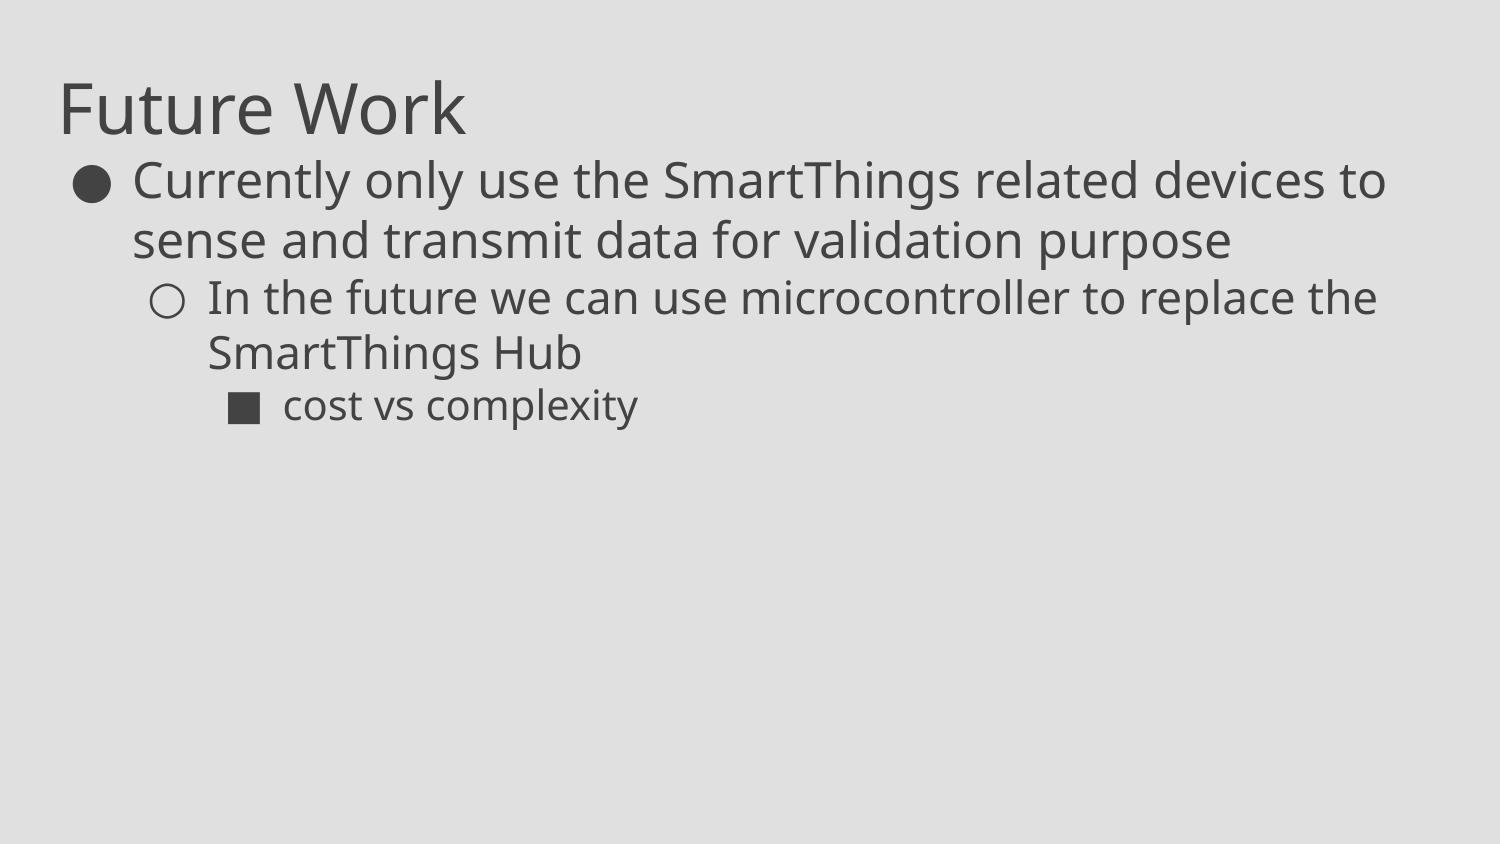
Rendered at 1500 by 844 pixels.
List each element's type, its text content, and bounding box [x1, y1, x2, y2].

text_box Future Work Currently only use the SmartThings related devices to sense and transmit data for validation purpose In the future we can use microcontroller to replace the SmartThings Hub cost vs complexity [42, 48, 1430, 822]
